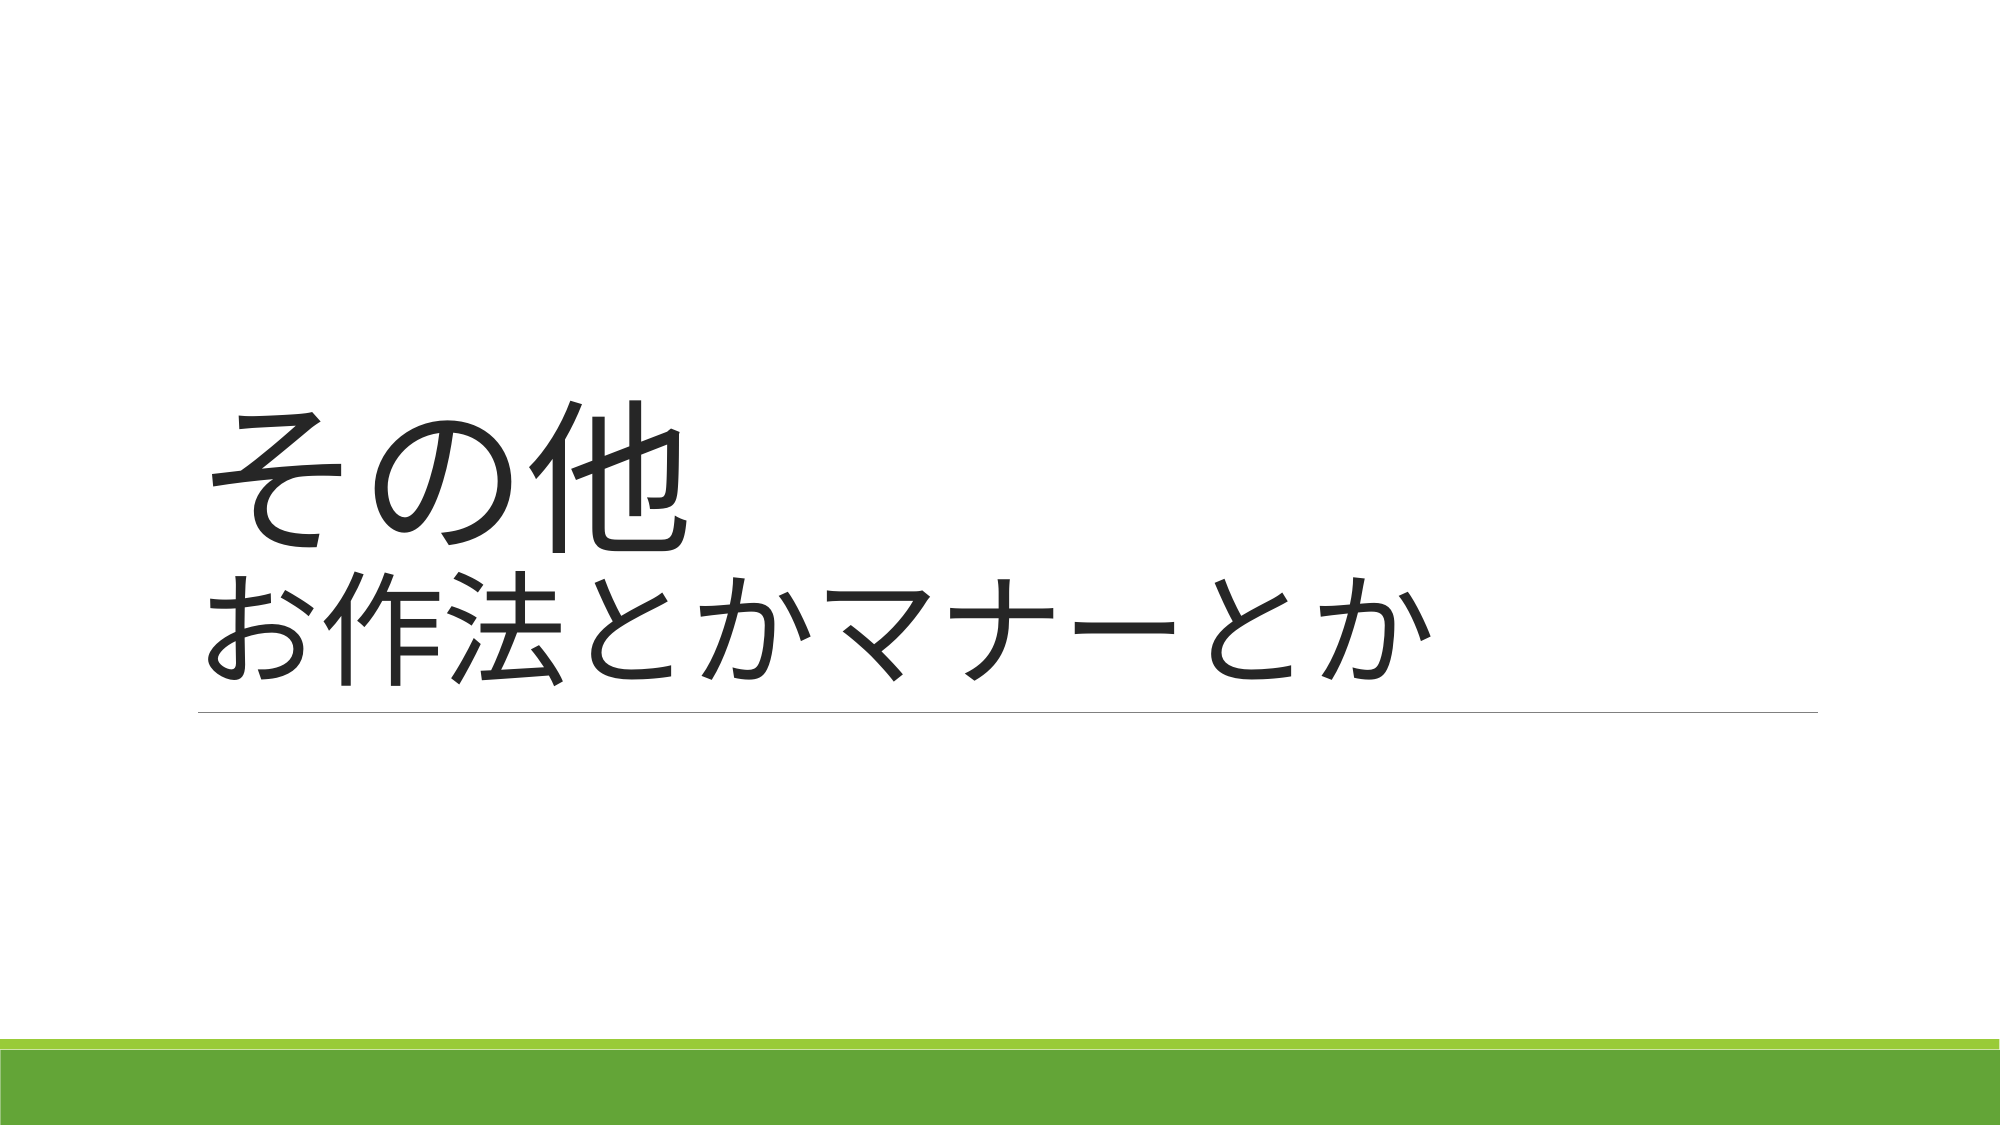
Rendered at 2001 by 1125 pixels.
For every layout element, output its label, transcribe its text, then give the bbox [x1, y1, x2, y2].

title その他 お作法とかマナーとか [180, 124, 1830, 710]
